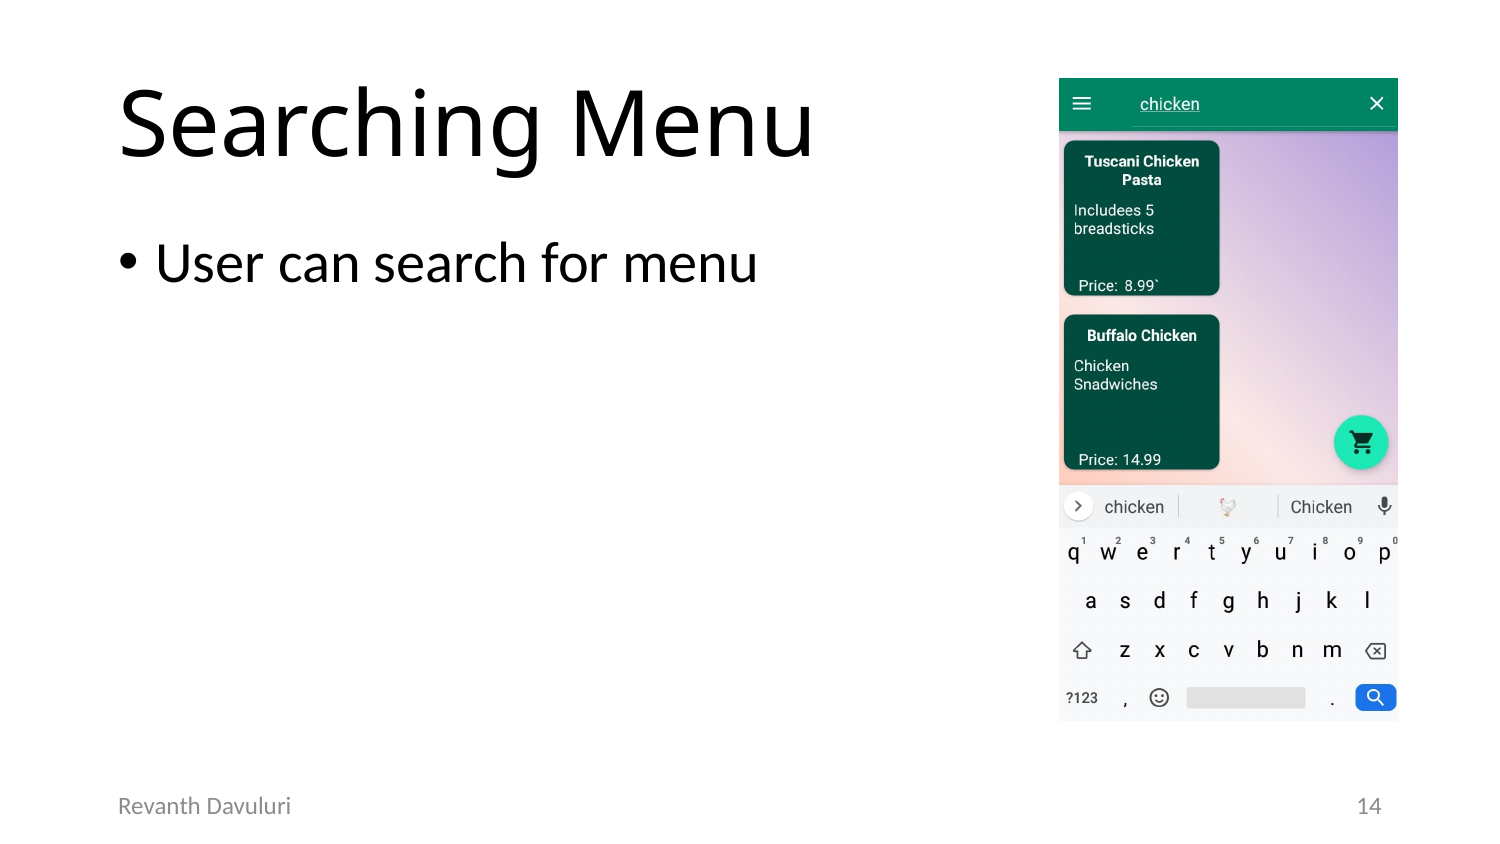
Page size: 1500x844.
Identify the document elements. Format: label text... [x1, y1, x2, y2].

slide_number 14 [1059, 782, 1397, 828]
list User can search for menu [103, 224, 1041, 760]
footer Revanth Davuluri [103, 782, 610, 828]
picture [1059, 78, 1398, 721]
title Searching Menu [103, 45, 1041, 208]
